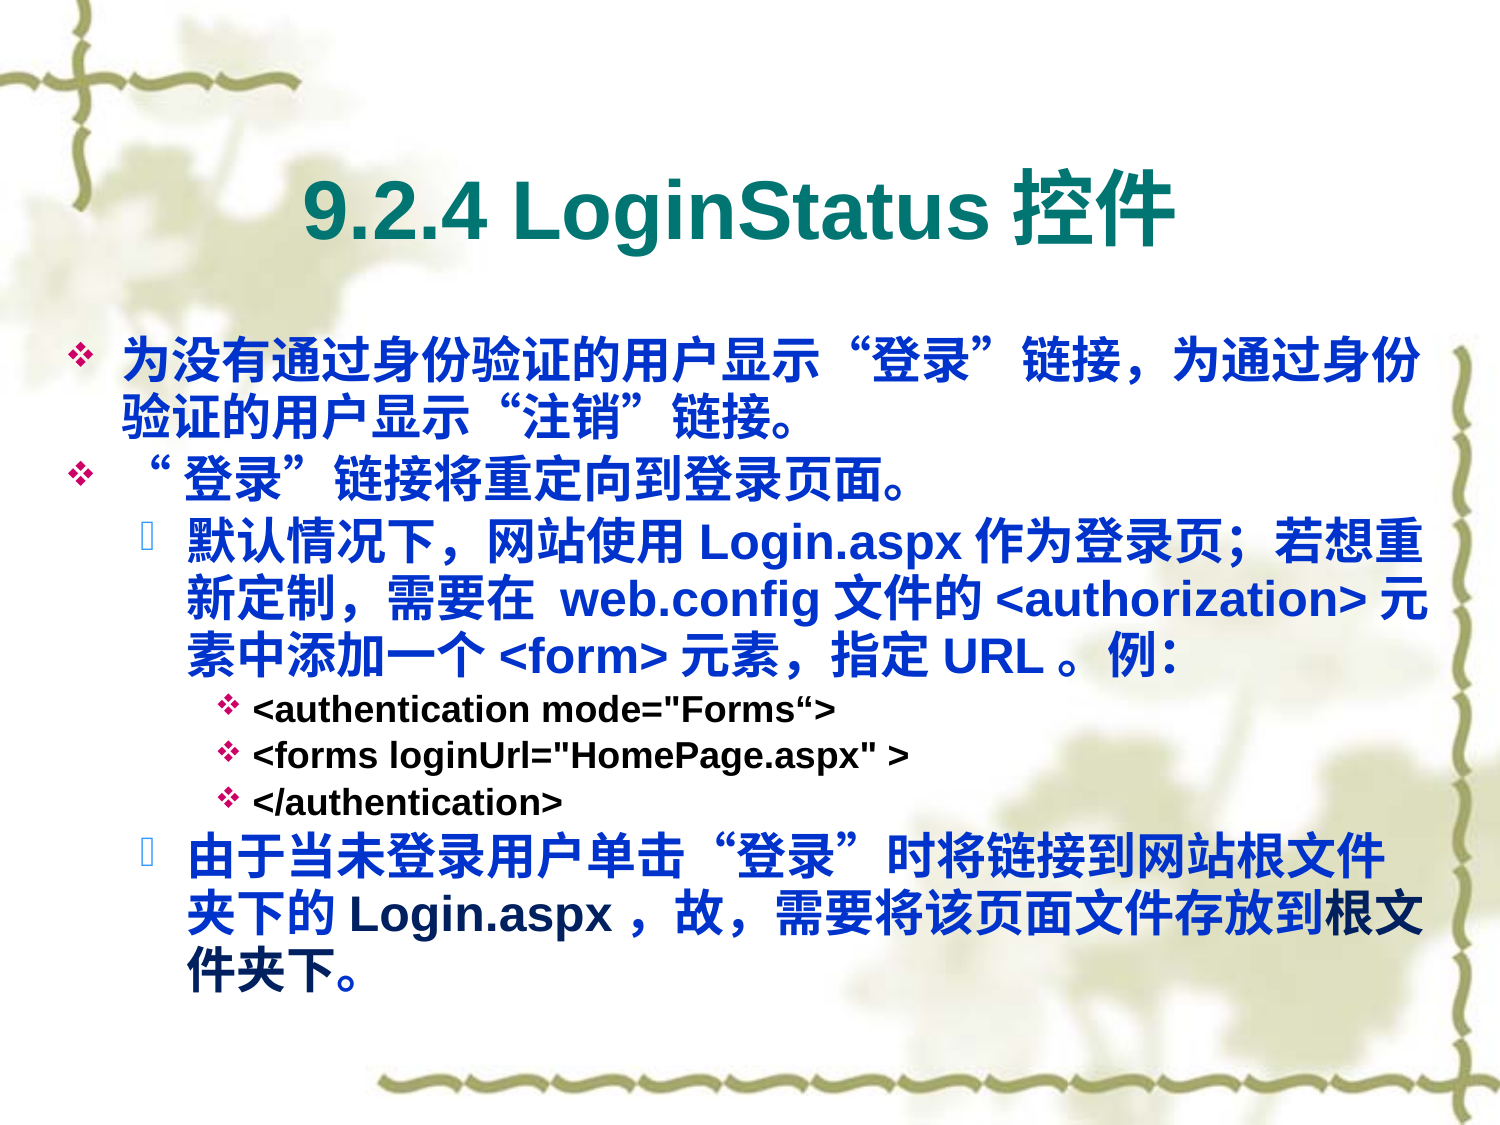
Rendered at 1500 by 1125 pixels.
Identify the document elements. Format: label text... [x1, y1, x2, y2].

picture [0, 0, 1500, 1125]
title 9.2.4 LoginStatus控件 [49, 112, 1451, 301]
list 为没有通过身份验证的用户显示“登录”链接，为通过身份验证的用户显示“注销”链接。 “登录”链接将重定向到登录页面。 默认情况下，网站使用Login.aspx作为登录页；若想重新定制，需要在 web.config文件的<authorization>元素中添加一个<form>元素，指定URL。例： <authentication mode="Forms“> <forms loginUrl="HomePage.aspx" > </authentication> 由于当未登录用户单击“登录”时将链接到网站根文件夹下的Login.aspx，故，需要将该页面文件存放到根文件夹下。 [49, 324, 1452, 1036]
